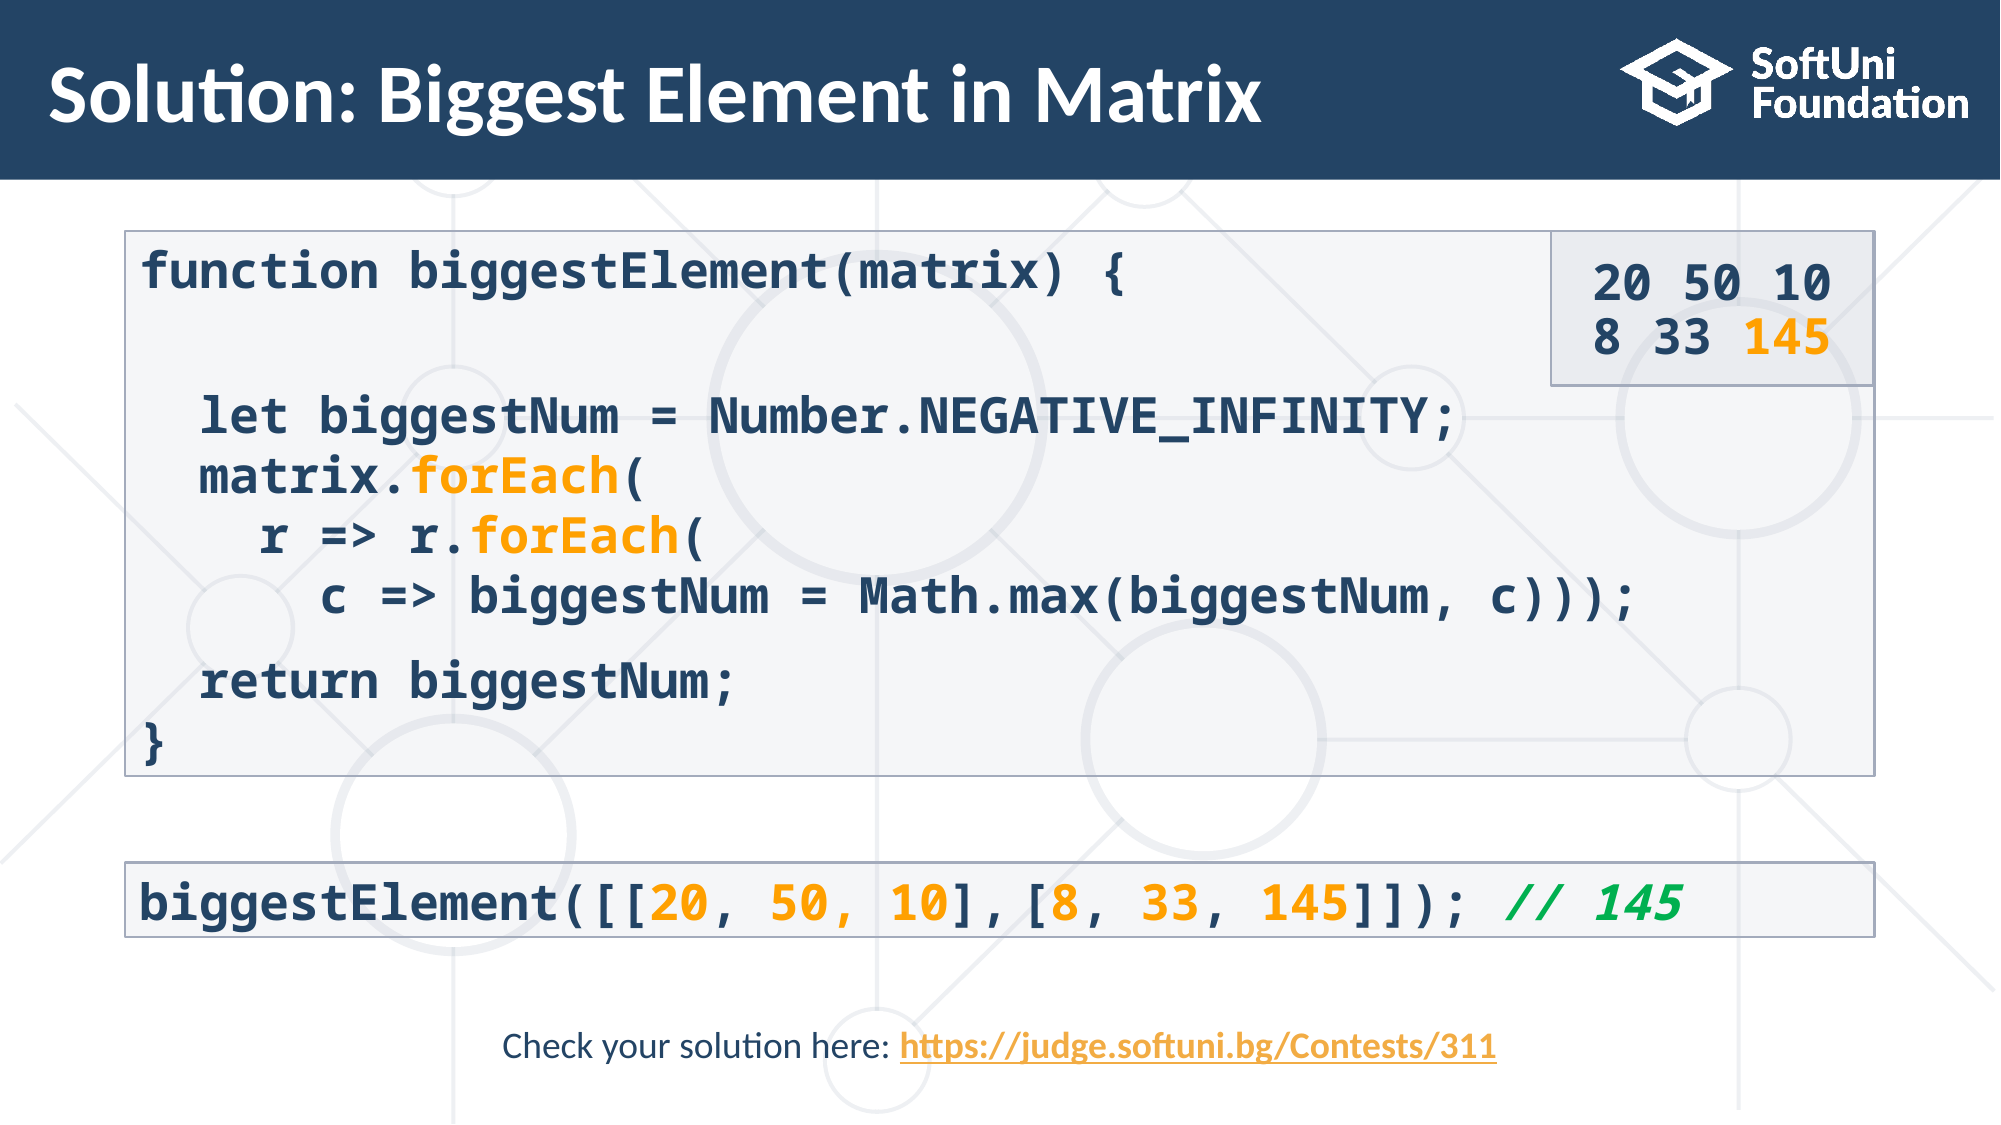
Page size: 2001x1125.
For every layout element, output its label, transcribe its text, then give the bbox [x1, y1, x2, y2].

text_box function biggestElement(matrix) { let biggestNum = Number.NEGATIVE_INFINITY; matrix.forEach( r => r.forEach( c => biggestNum = Math.max(biggestNum, c))); return biggestNum; } [124, 231, 1875, 777]
text_box 20 50 10 8 33 145 [1551, 231, 1874, 386]
text_box Solution: Biggest Element in Matrix [31, 16, 1591, 162]
text_box Check your solution here: https://judge.softuni.bg/Contests/311 [286, 1013, 1713, 1074]
picture [1619, 38, 1968, 126]
text_box biggestElement([[20, 50, 10], [8, 33, 145]]); // 145 [124, 862, 1875, 938]
